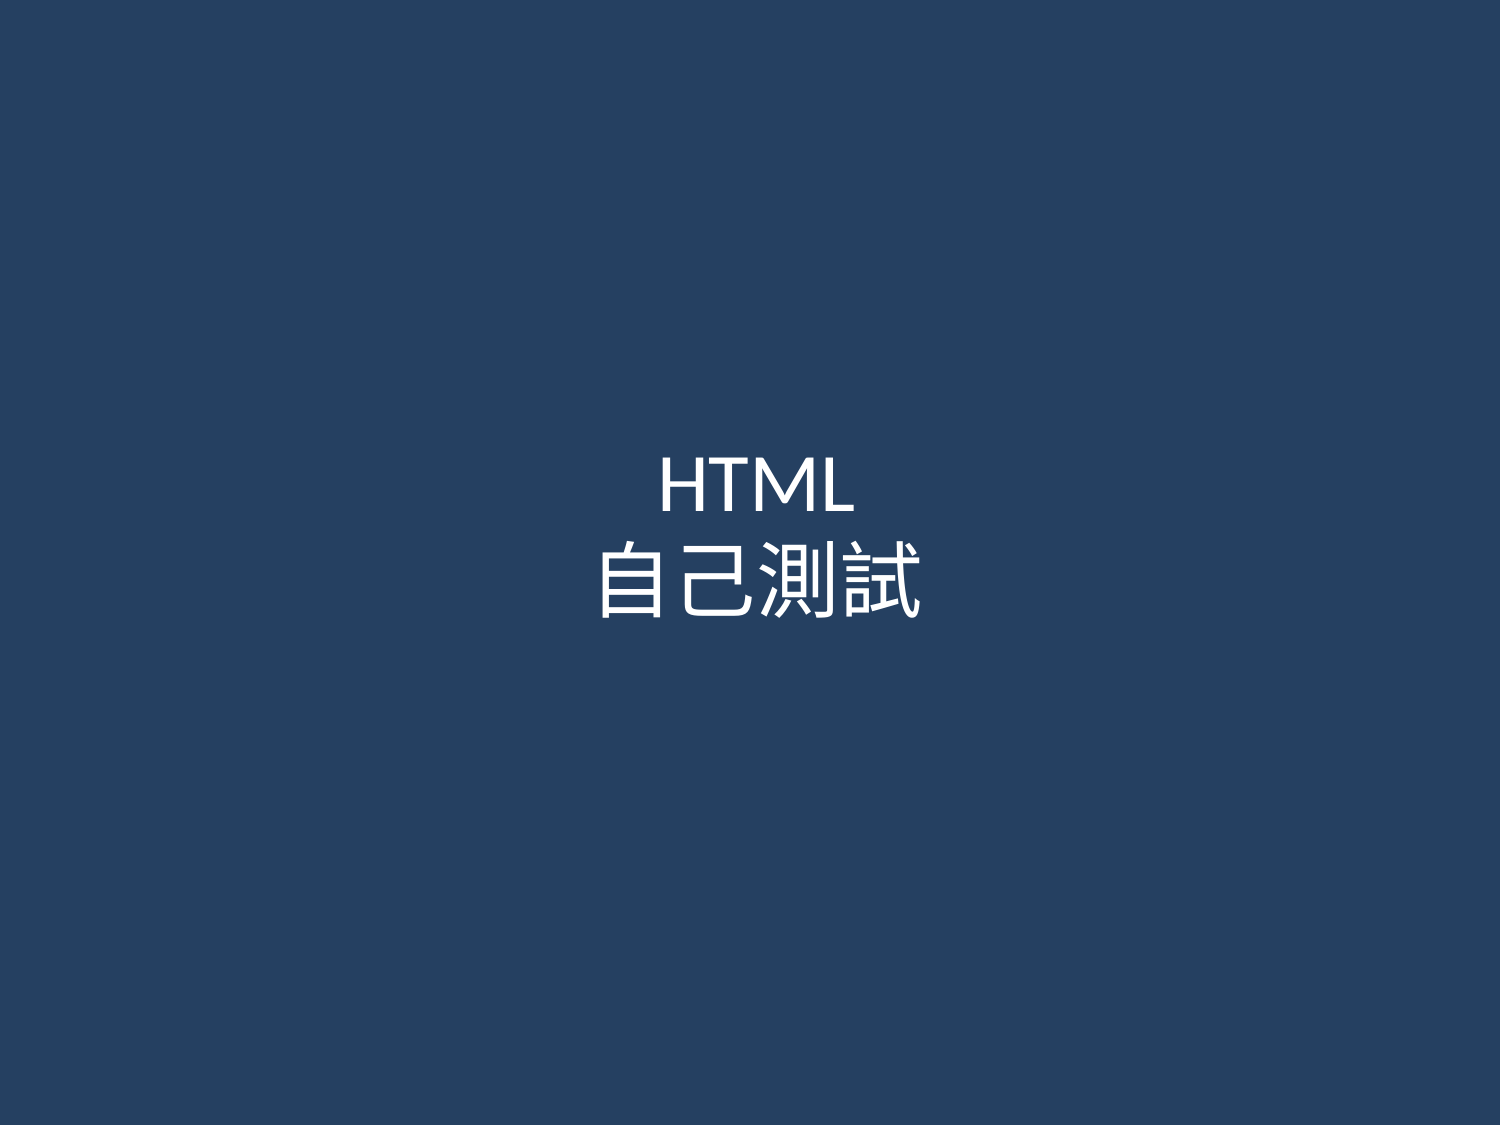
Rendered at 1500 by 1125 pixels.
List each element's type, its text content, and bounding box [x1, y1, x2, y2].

text_box HTML 自己測試 [574, 420, 938, 636]
